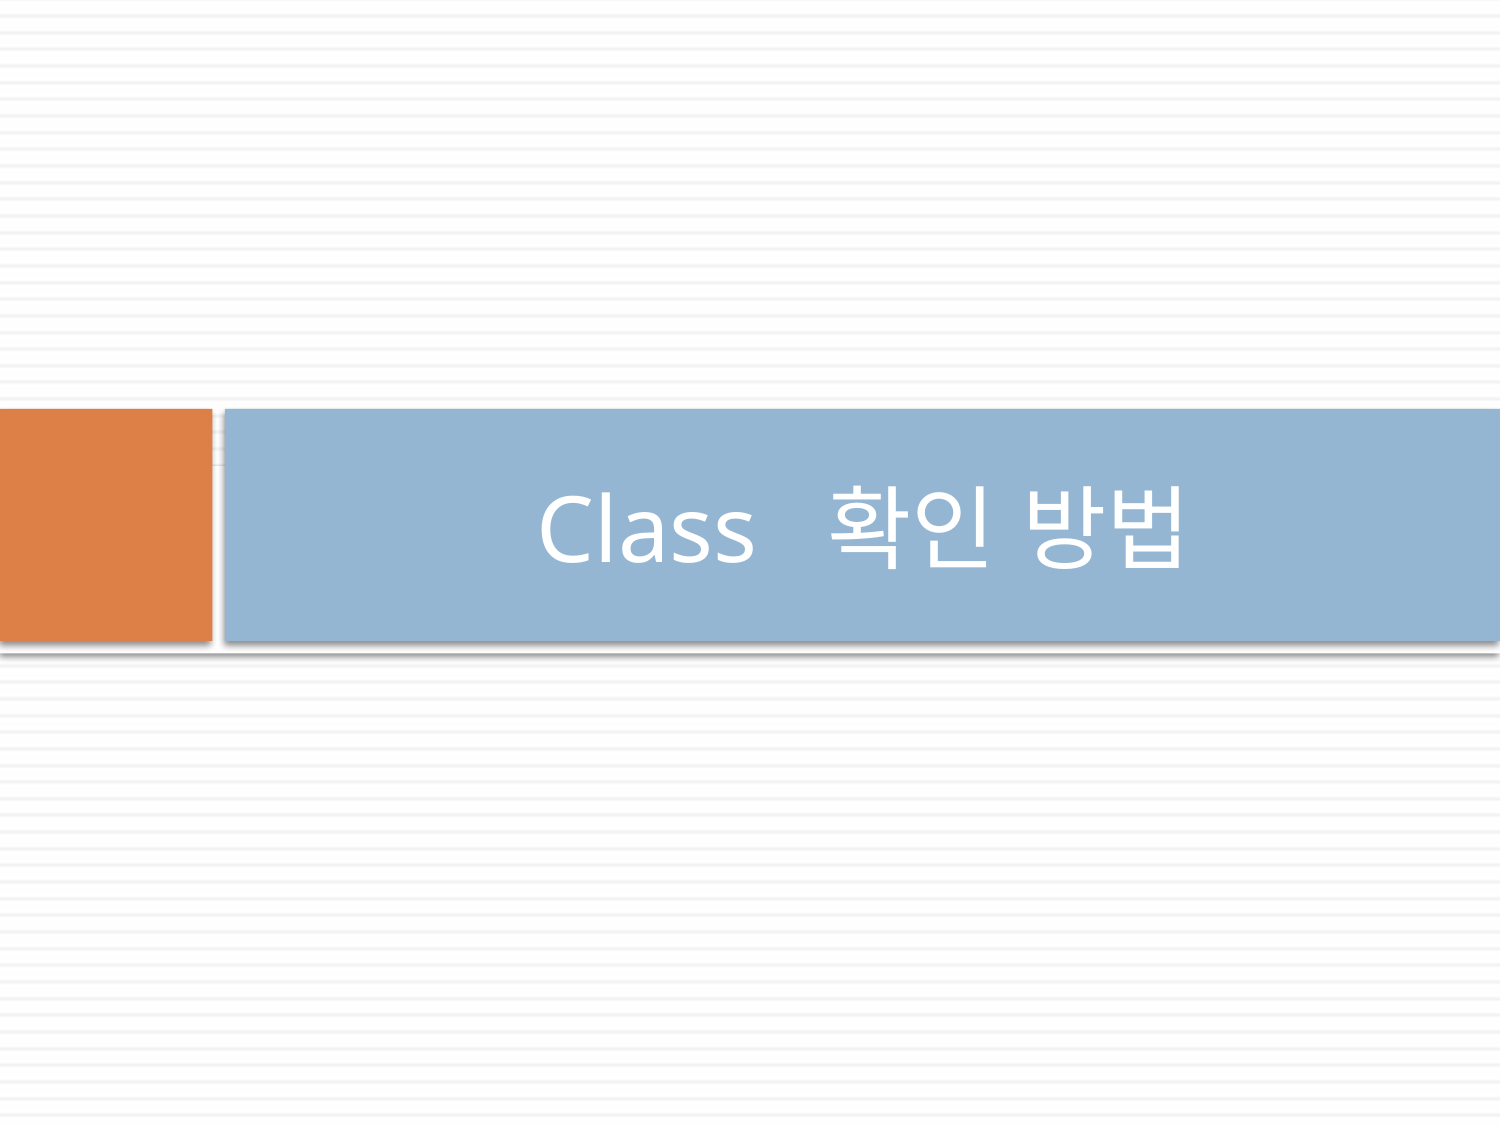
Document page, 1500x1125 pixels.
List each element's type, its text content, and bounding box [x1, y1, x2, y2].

title Class 확인 방법 [238, 444, 1489, 607]
